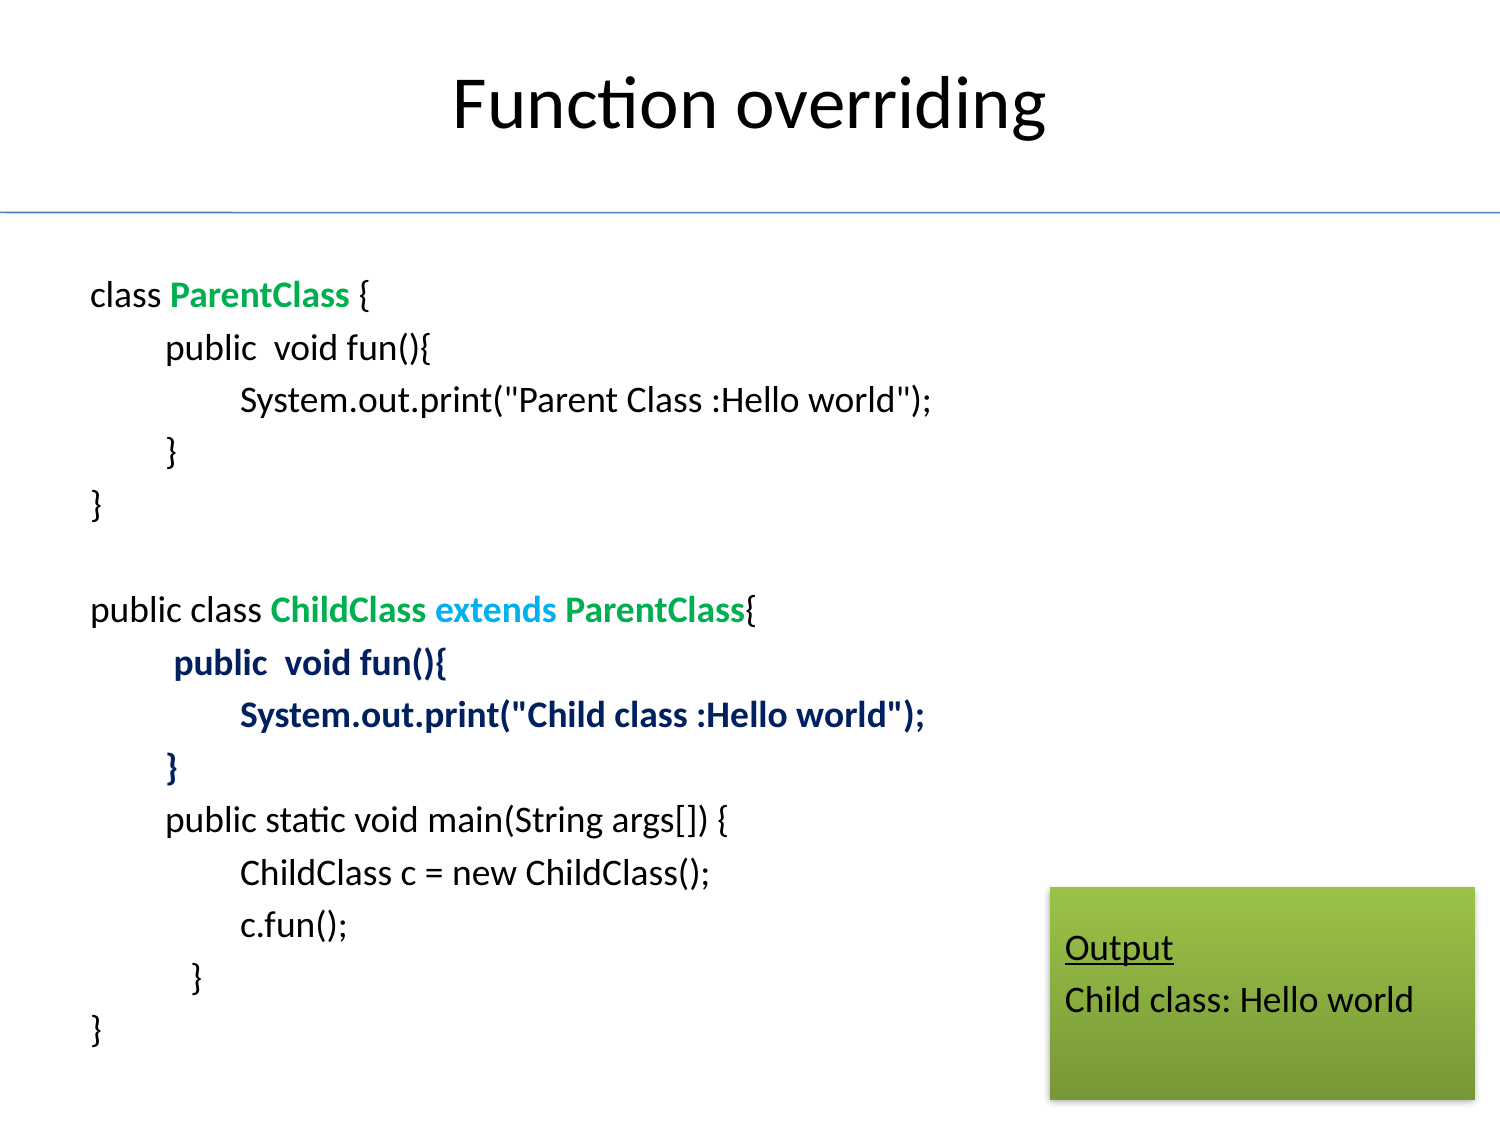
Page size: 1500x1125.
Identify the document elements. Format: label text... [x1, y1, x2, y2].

list class ParentClass { public void fun(){ System.out.print("Parent Class :Hello world"); } } public class ChildClass extends ParentClass{ public void fun(){ System.out.print("Child class :Hello world"); } public static void main(String args[]) { ChildClass c = new ChildClass(); c.fun(); } } [75, 262, 1425, 1088]
title Function overriding [75, 45, 1425, 233]
text_box Output Child class: Hello world [1050, 887, 1475, 1100]
